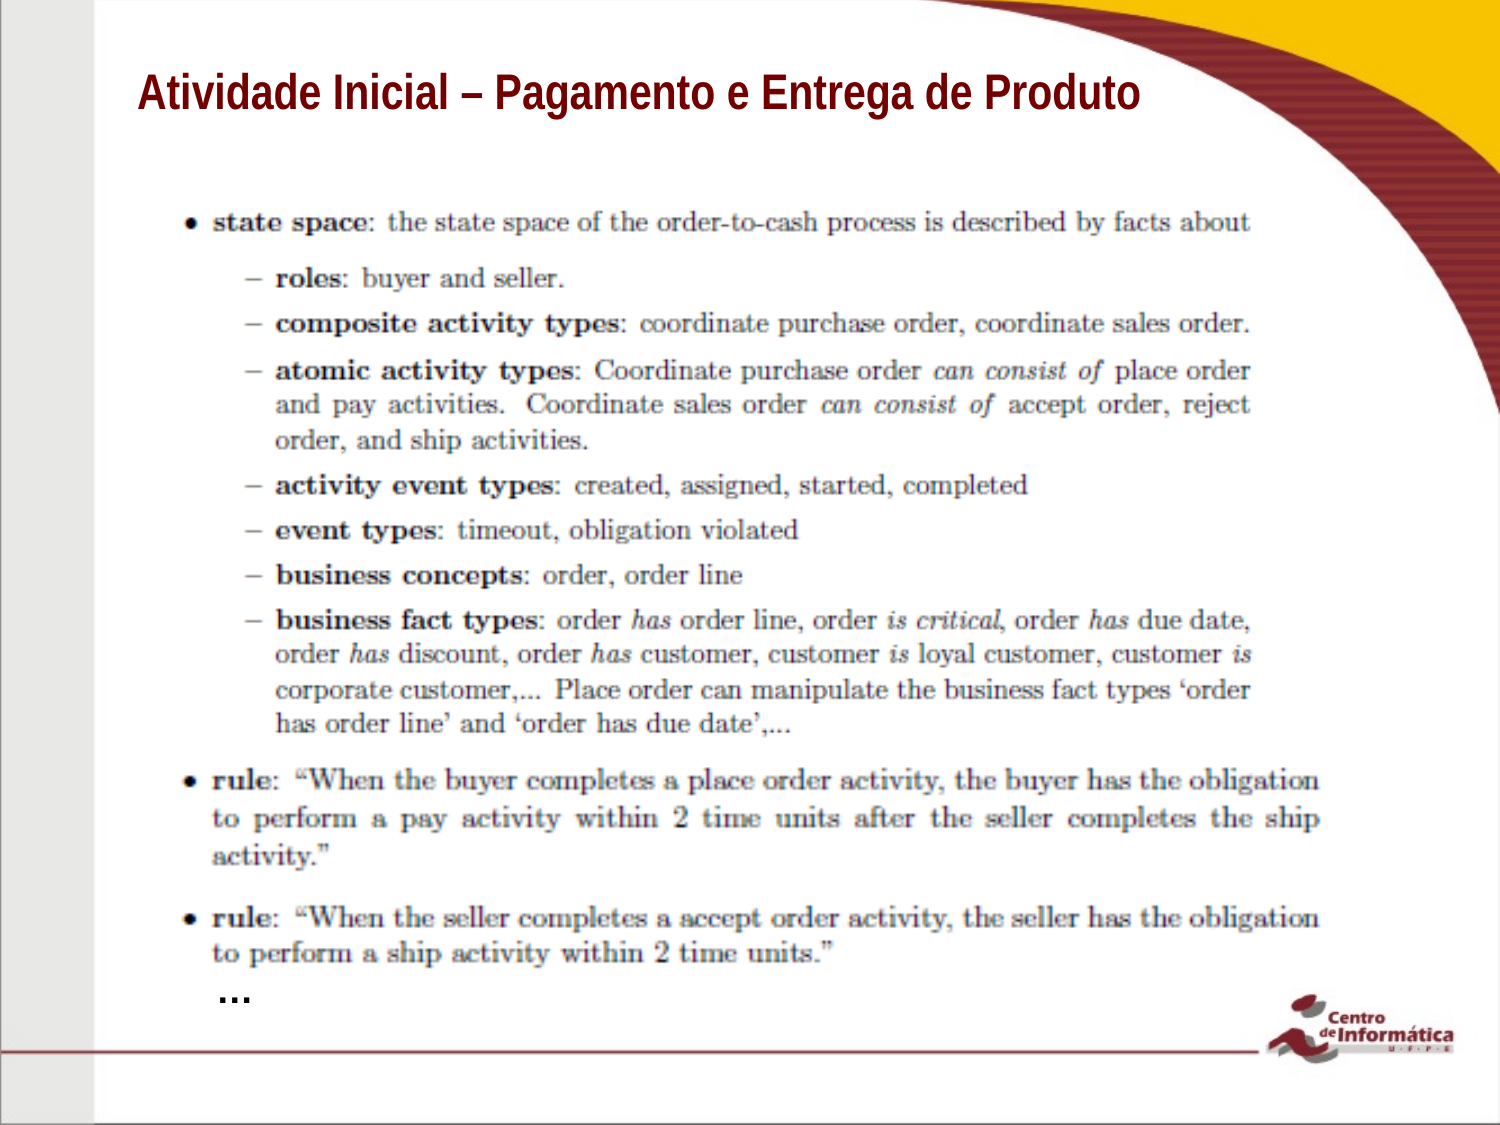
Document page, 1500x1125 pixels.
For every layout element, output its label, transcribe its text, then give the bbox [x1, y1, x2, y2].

list … [124, 278, 1424, 1038]
picture [0, 0, 1500, 1125]
title Atividade Inicial – Pagamento e Entrega de Produto [122, 0, 1317, 183]
